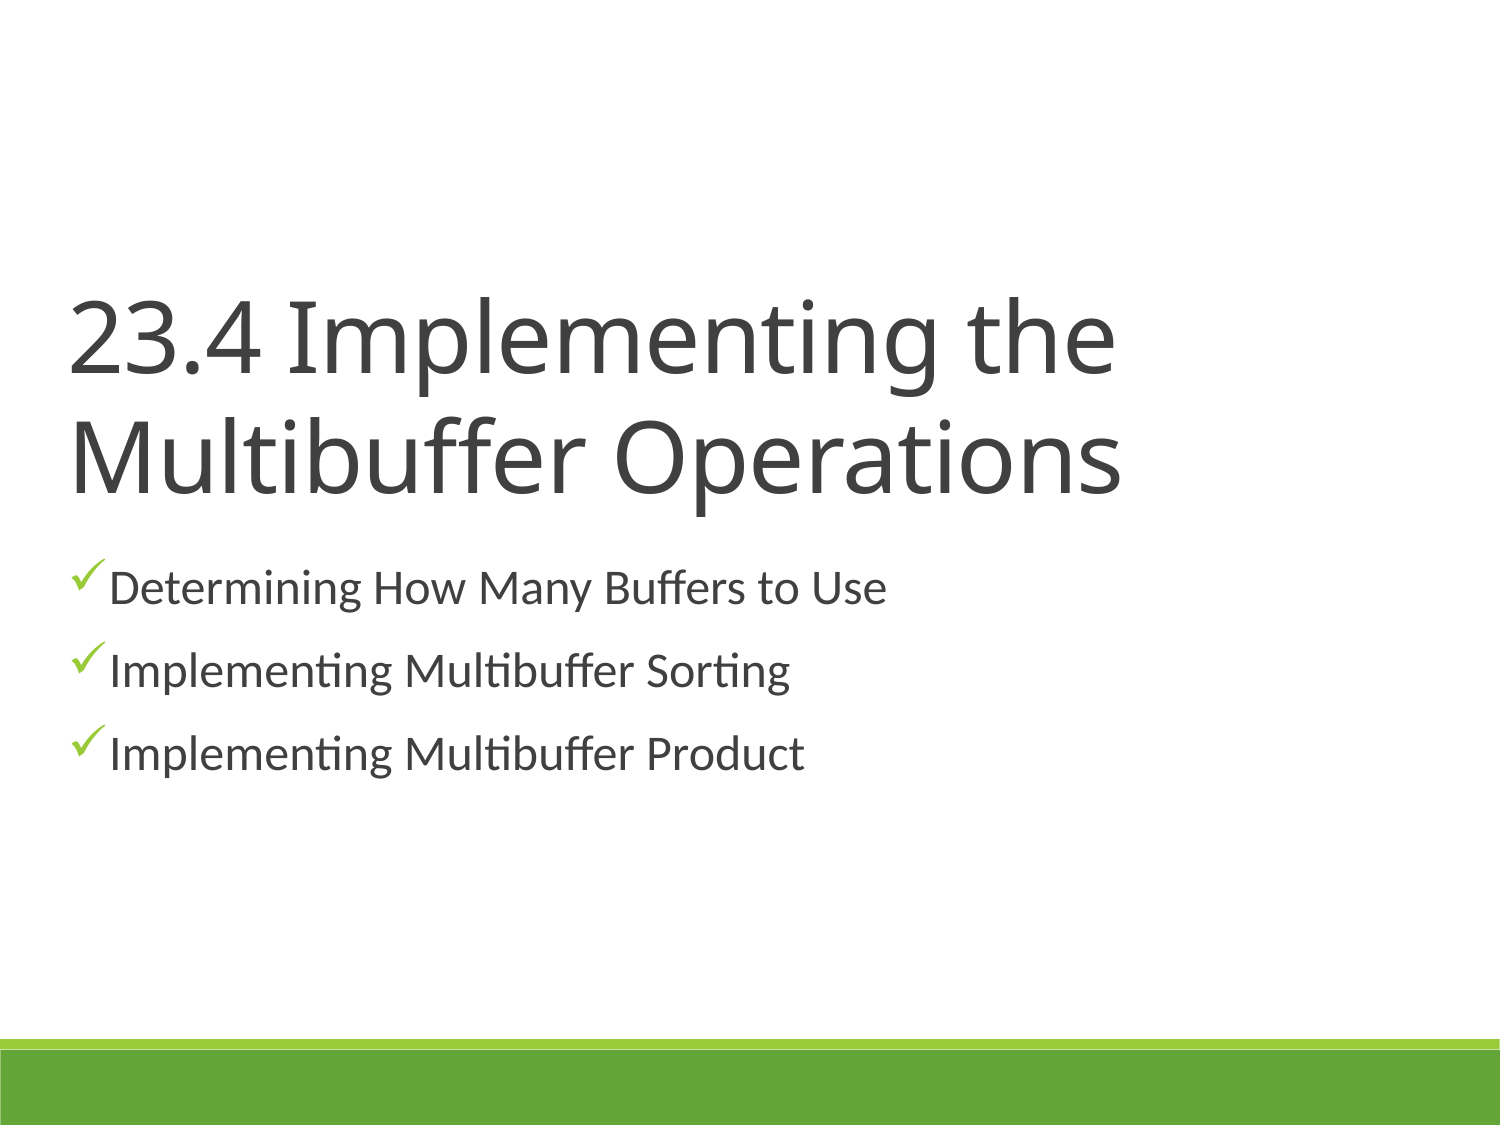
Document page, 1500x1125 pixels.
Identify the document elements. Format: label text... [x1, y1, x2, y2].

text_box 23.4 Implementing the Multibuffer Operations [52, 266, 1434, 522]
text_box Determining How Many Buffers to Use Implementing Multibuffer Sorting Implementing Multibuffer Product [52, 553, 1074, 856]
